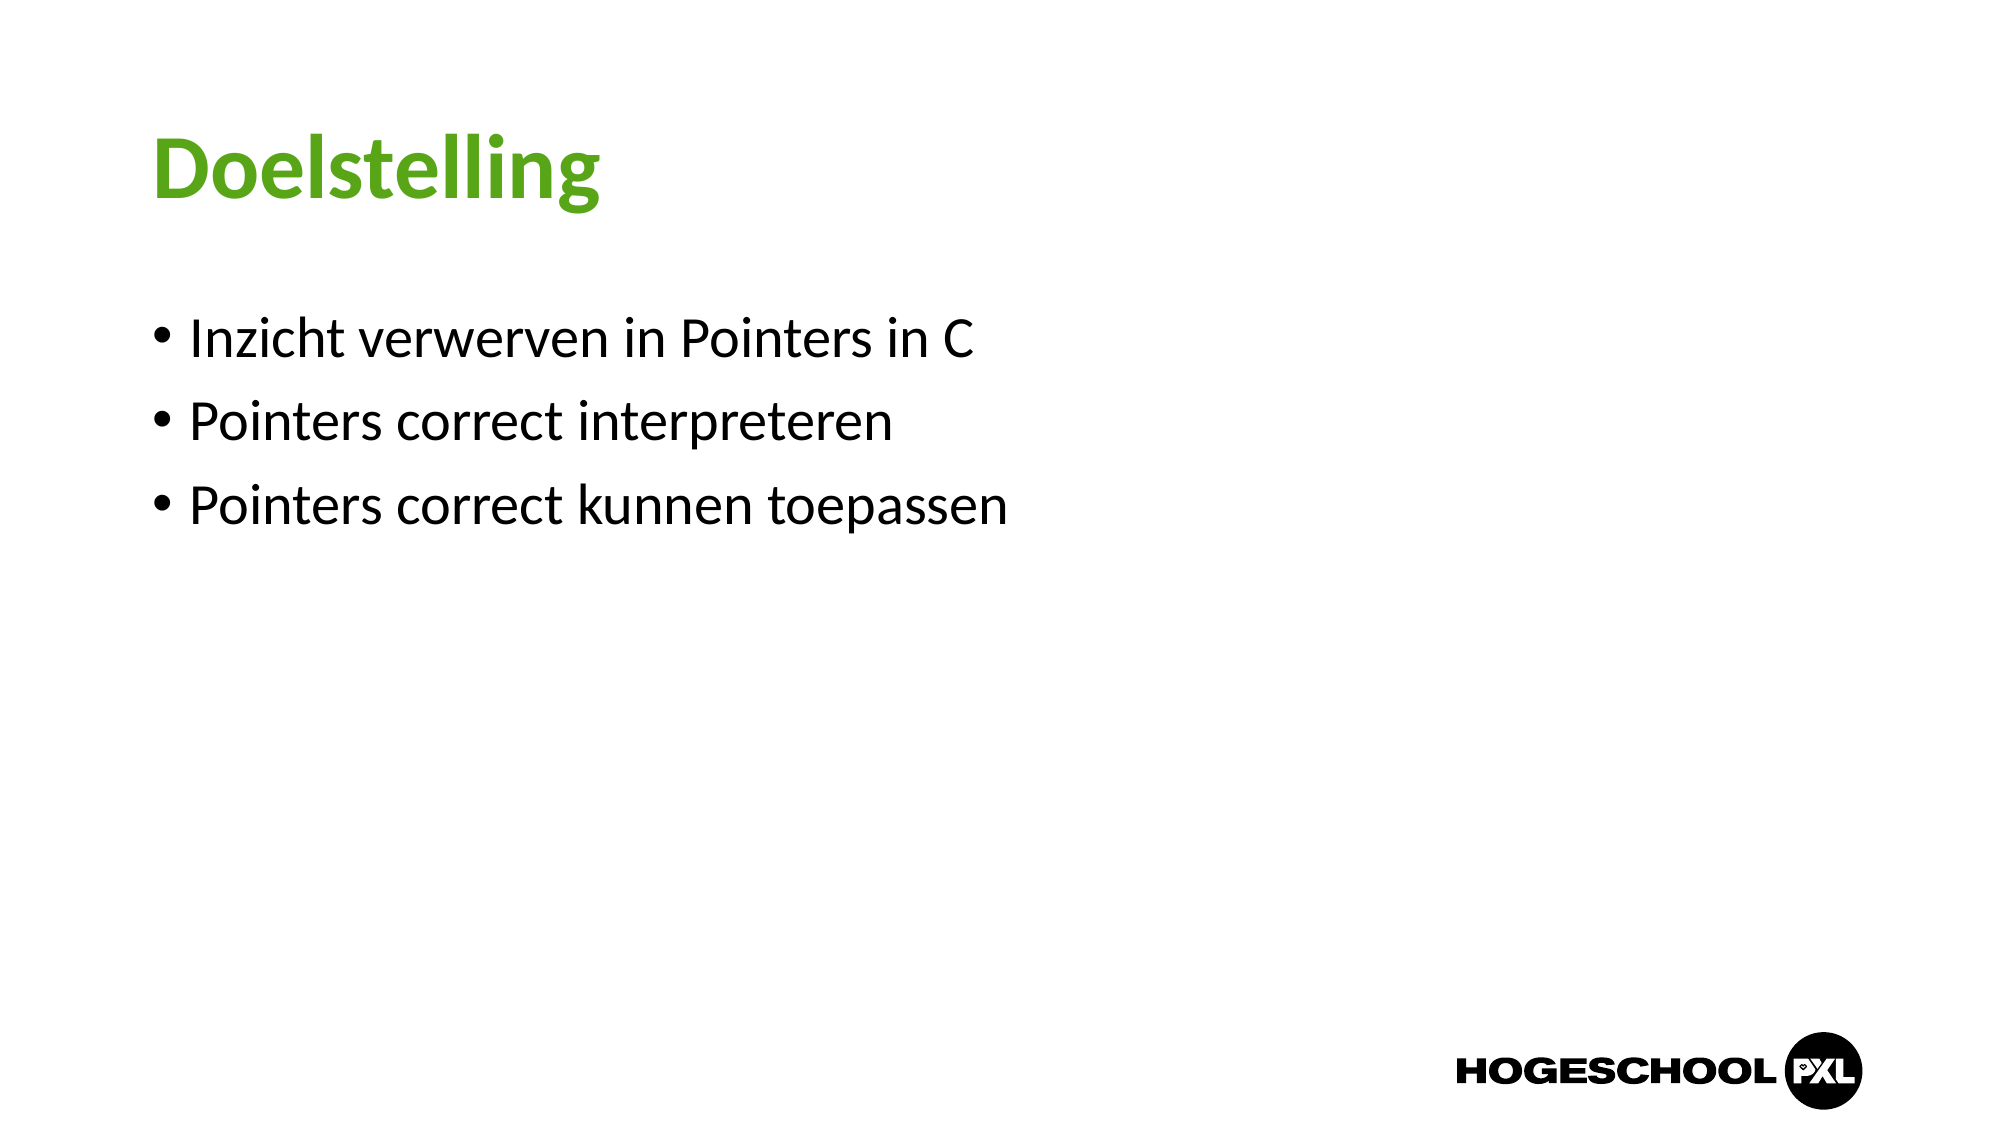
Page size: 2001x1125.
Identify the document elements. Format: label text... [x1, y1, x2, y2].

title Doelstelling [137, 59, 1863, 278]
list Inzicht verwerven in Pointers in C Pointers correct interpreteren Pointers correct kunnen toepassen [137, 299, 1863, 1014]
